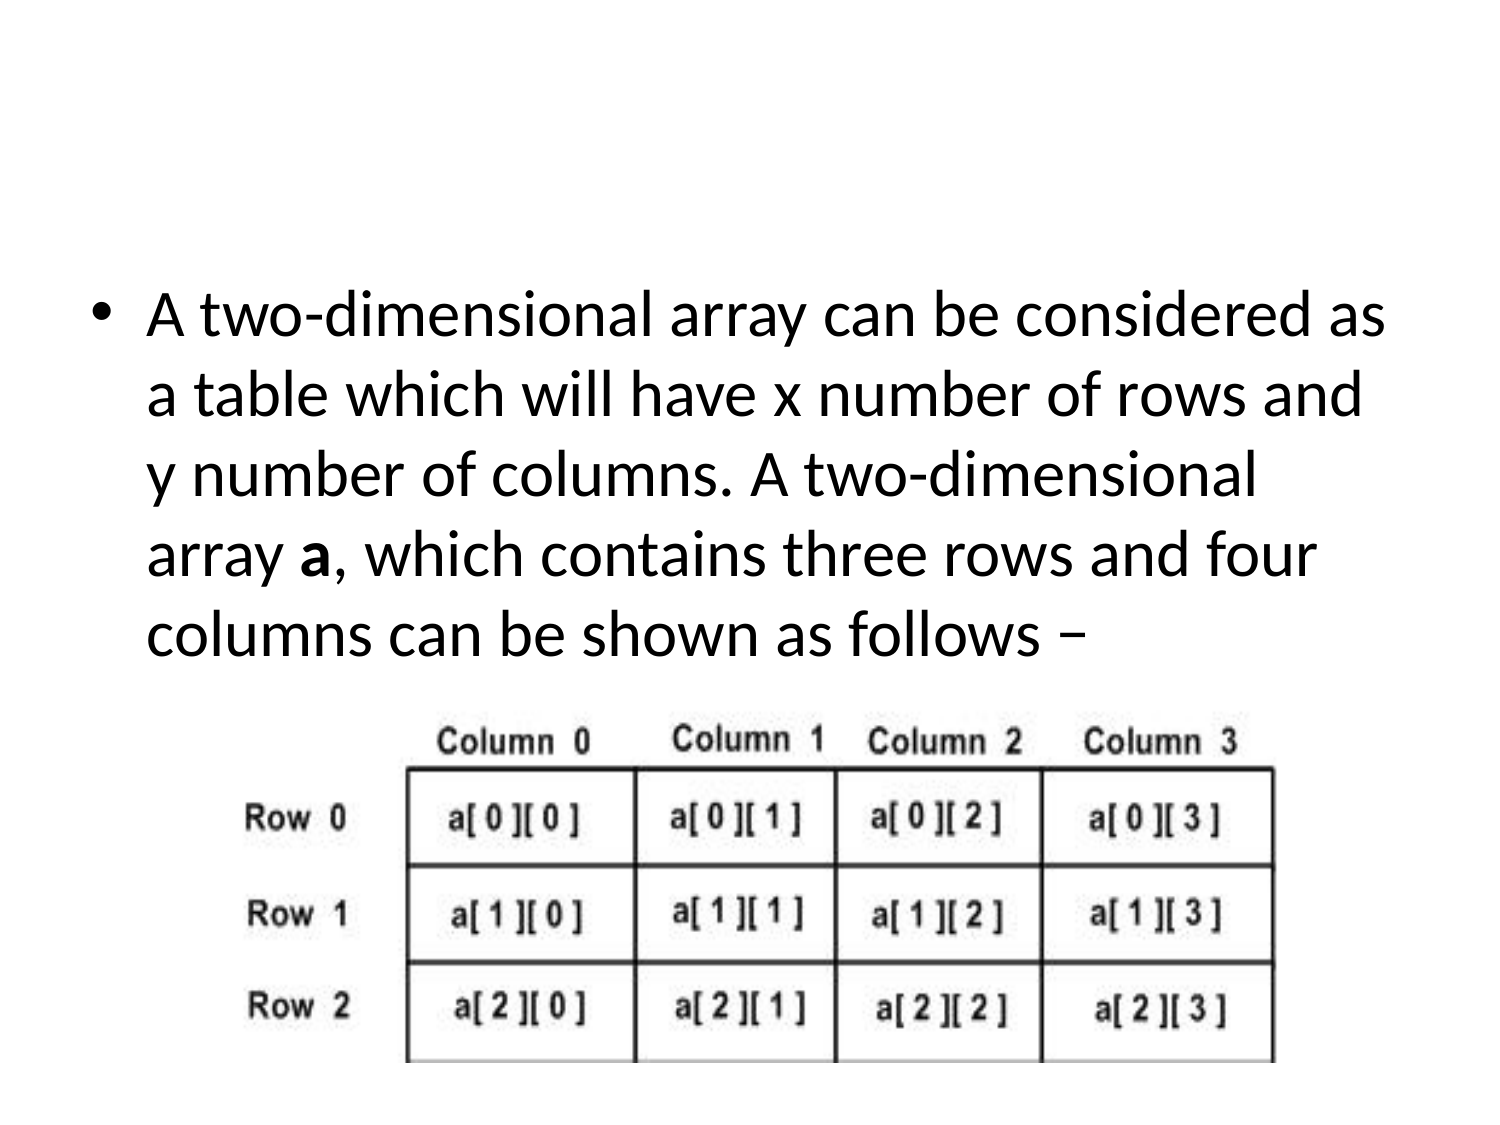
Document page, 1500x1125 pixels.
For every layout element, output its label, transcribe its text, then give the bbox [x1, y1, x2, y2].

picture [224, 687, 1326, 1063]
list A two-dimensional array can be considered as a table which will have x number of rows and y number of columns. A two-dimensional array a, which contains three rows and four columns can be shown as follows − [75, 262, 1425, 1005]
